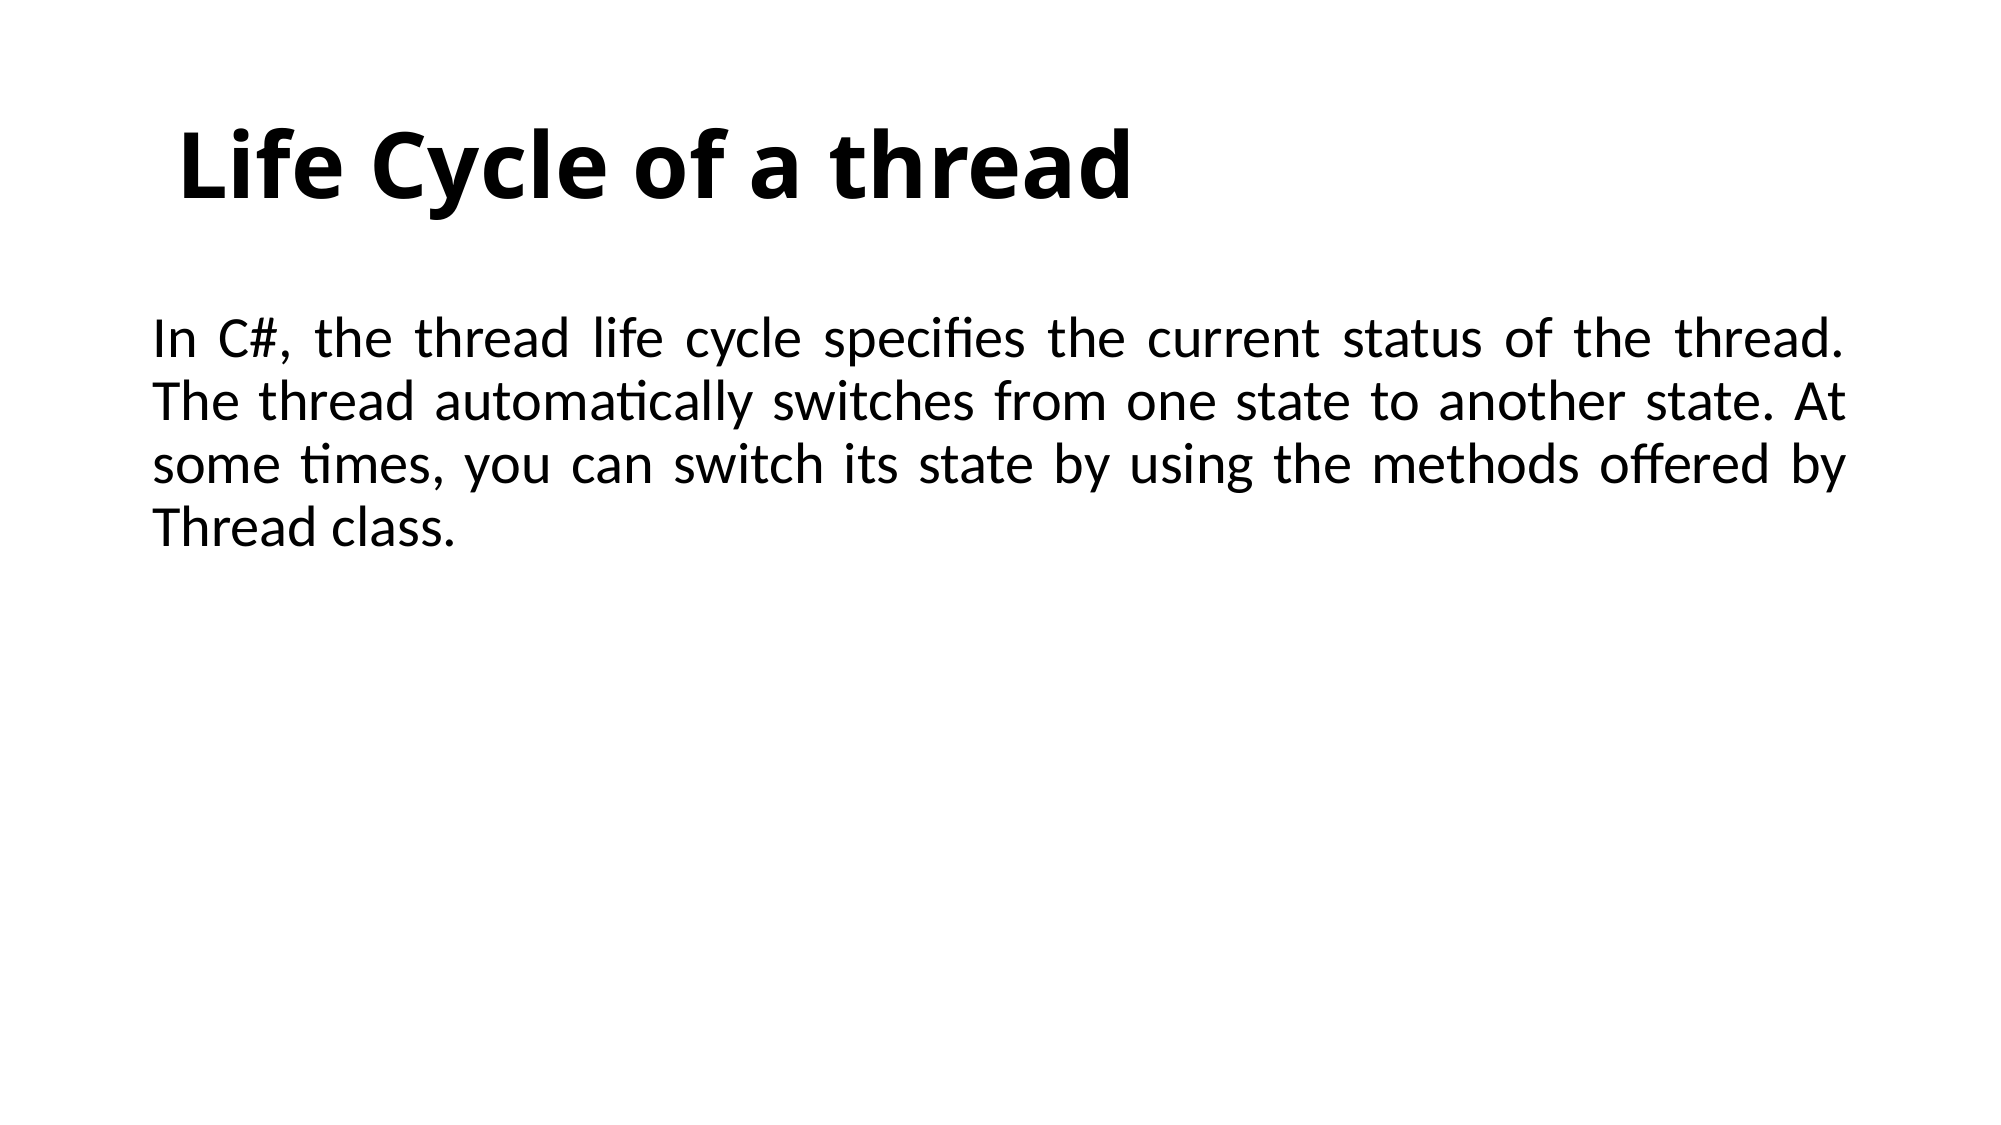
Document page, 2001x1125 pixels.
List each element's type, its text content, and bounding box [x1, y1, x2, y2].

title Life Cycle of a thread [137, 59, 1863, 278]
list In C#, the thread life cycle specifies the current status of the thread. The thread automatically switches from one state to another state. At some times, you can switch its state by using the methods offered by Thread class. [137, 299, 1863, 1014]
